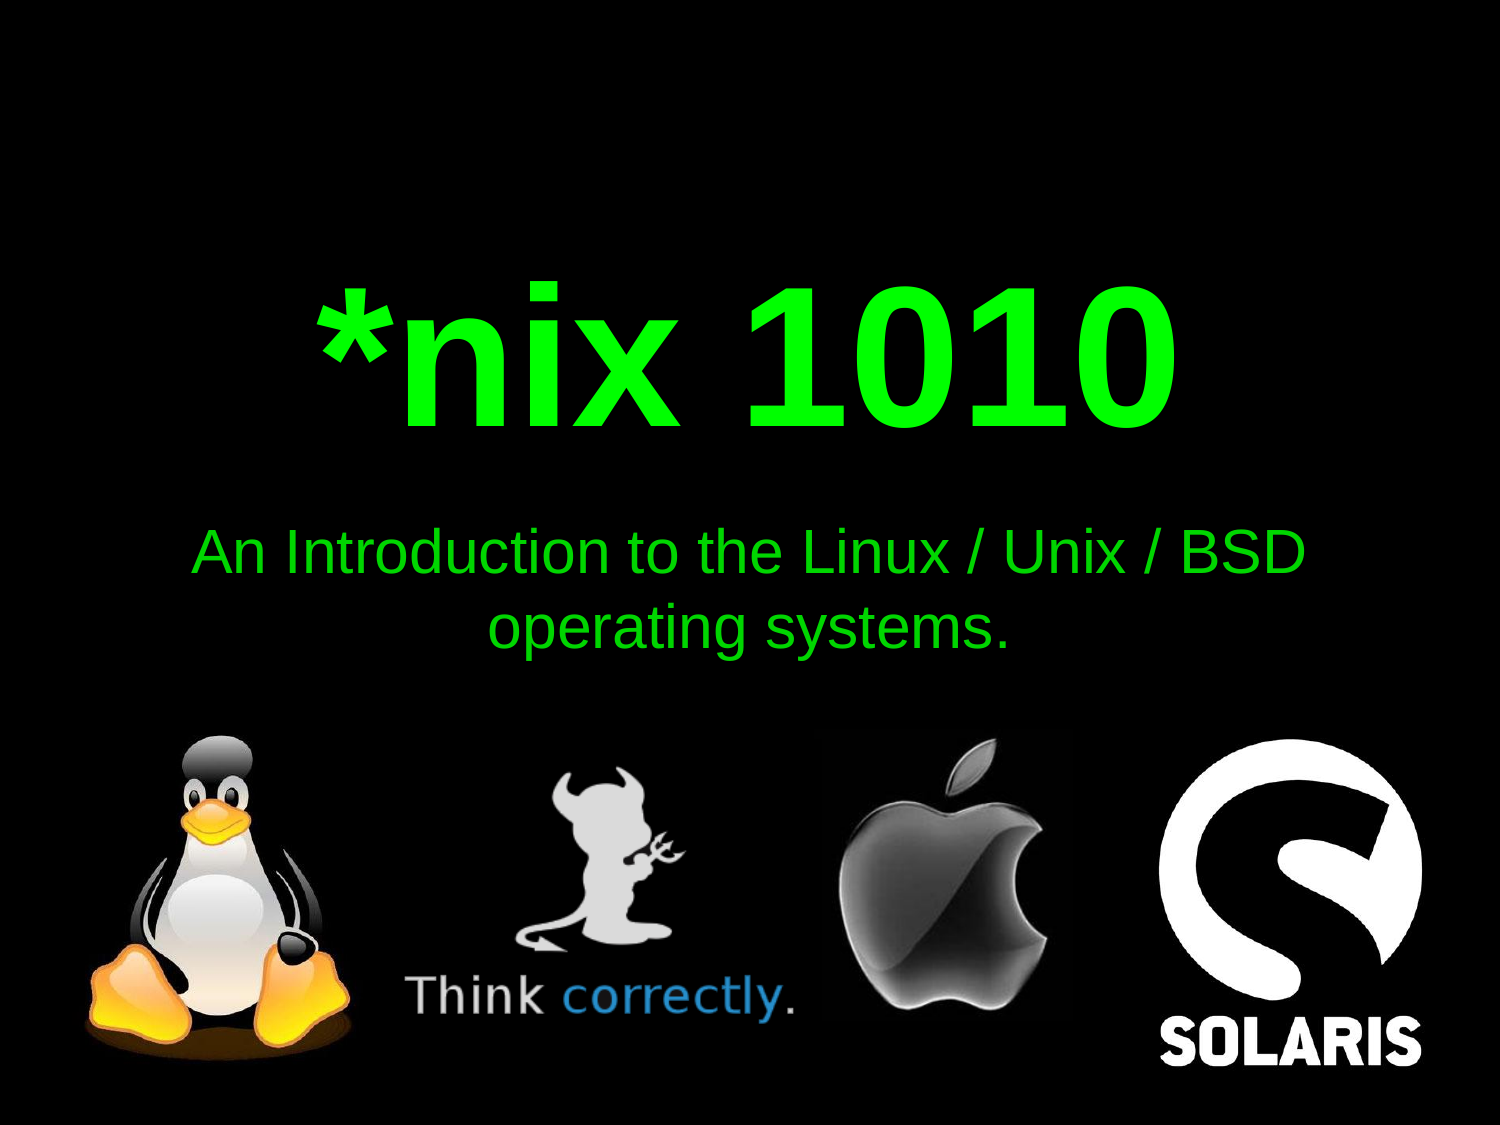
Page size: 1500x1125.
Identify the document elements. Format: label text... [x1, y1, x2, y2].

picture [1153, 731, 1430, 1075]
title *nix 1010 [112, 227, 1388, 482]
picture [375, 729, 1073, 1054]
picture [72, 728, 364, 1066]
subtitle An Introduction to the Linux / Unix / BSD operating systems. [112, 496, 1388, 668]
